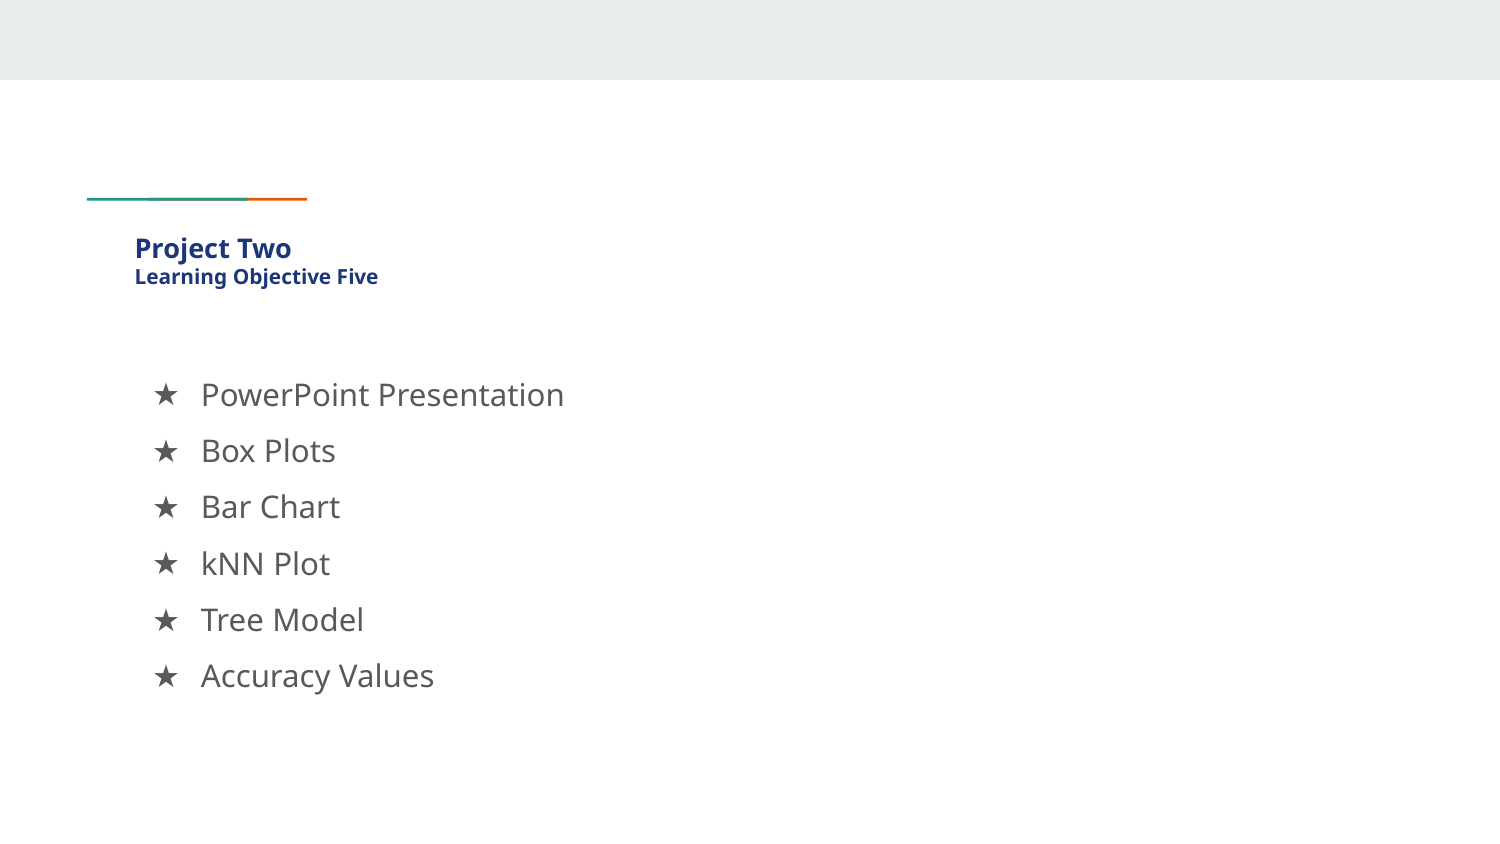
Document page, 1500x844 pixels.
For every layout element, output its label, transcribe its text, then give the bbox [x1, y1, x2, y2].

title Project Two Learning Objective Five [119, 216, 1381, 305]
list PowerPoint Presentation Box Plots Bar Chart kNN Plot Tree Model Accuracy Values [119, 341, 1381, 712]
